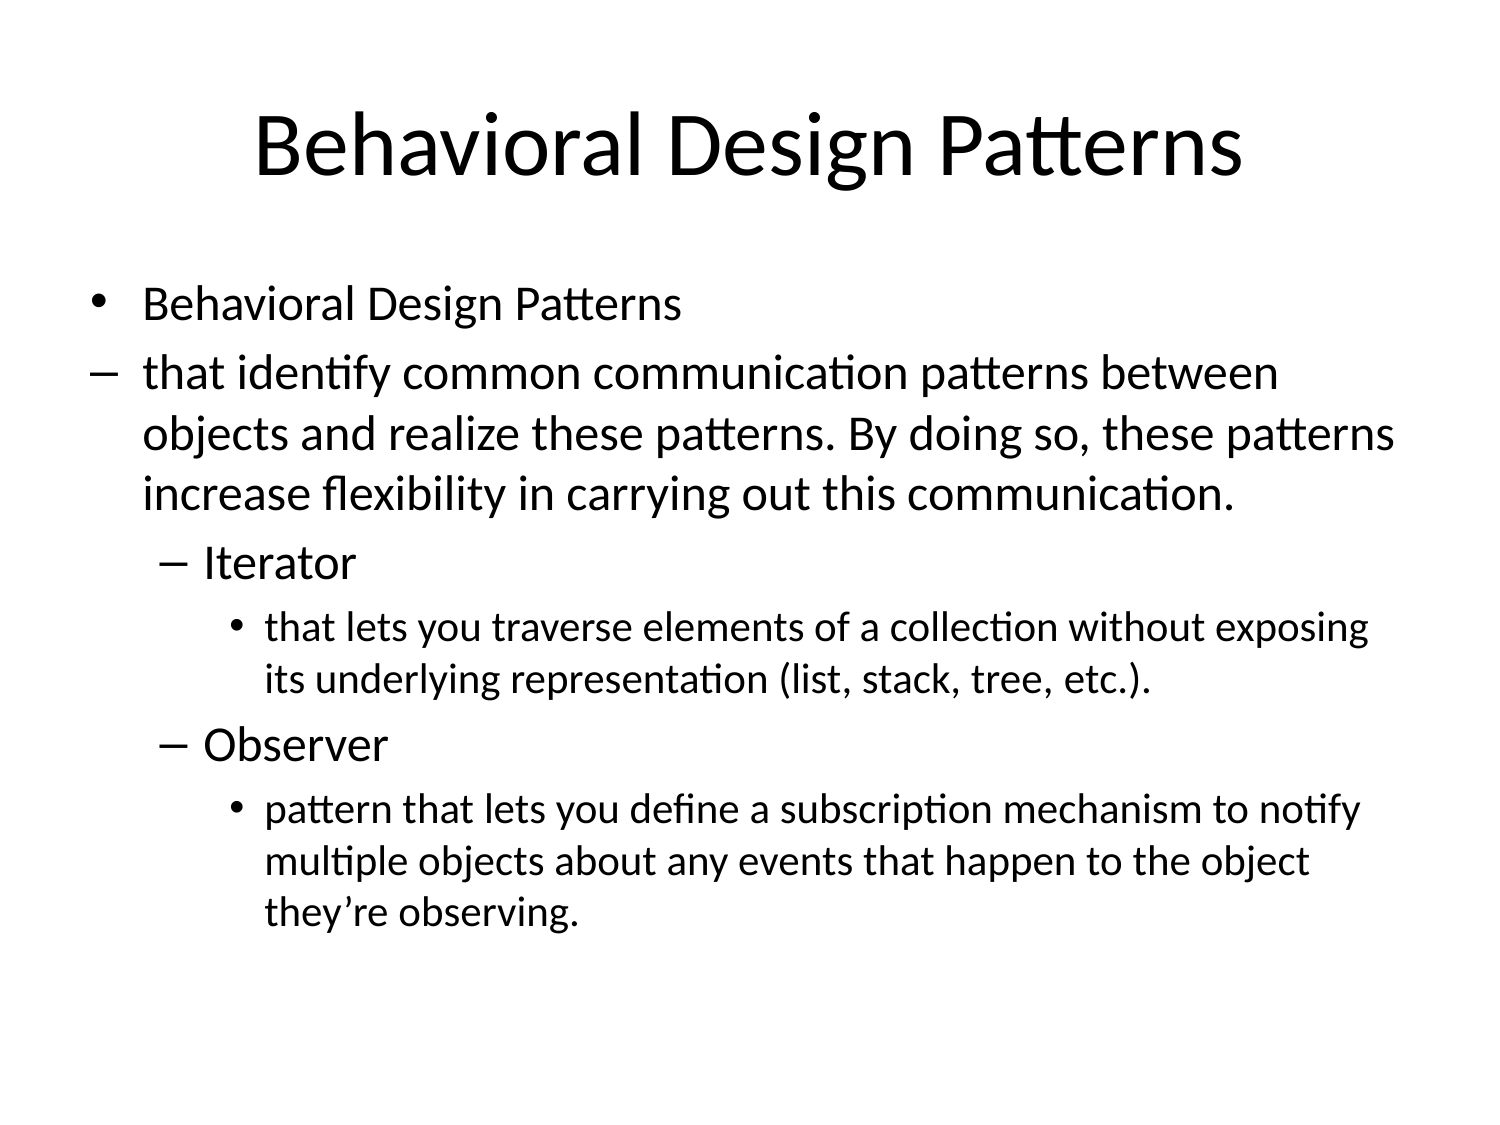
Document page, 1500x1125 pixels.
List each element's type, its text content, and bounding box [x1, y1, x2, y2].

title Behavioral Design Patterns [75, 45, 1425, 233]
list Behavioral Design Patterns that identify common communication patterns between objects and realize these patterns. By doing so, these patterns increase flexibility in carrying out this communication. Iterator that lets you traverse elements of a collection without exposing its underlying representation (list, stack, tree, etc.). Observer pattern that lets you define a subscription mechanism to notify multiple objects about any events that happen to the object they’re observing. [75, 262, 1425, 1005]
